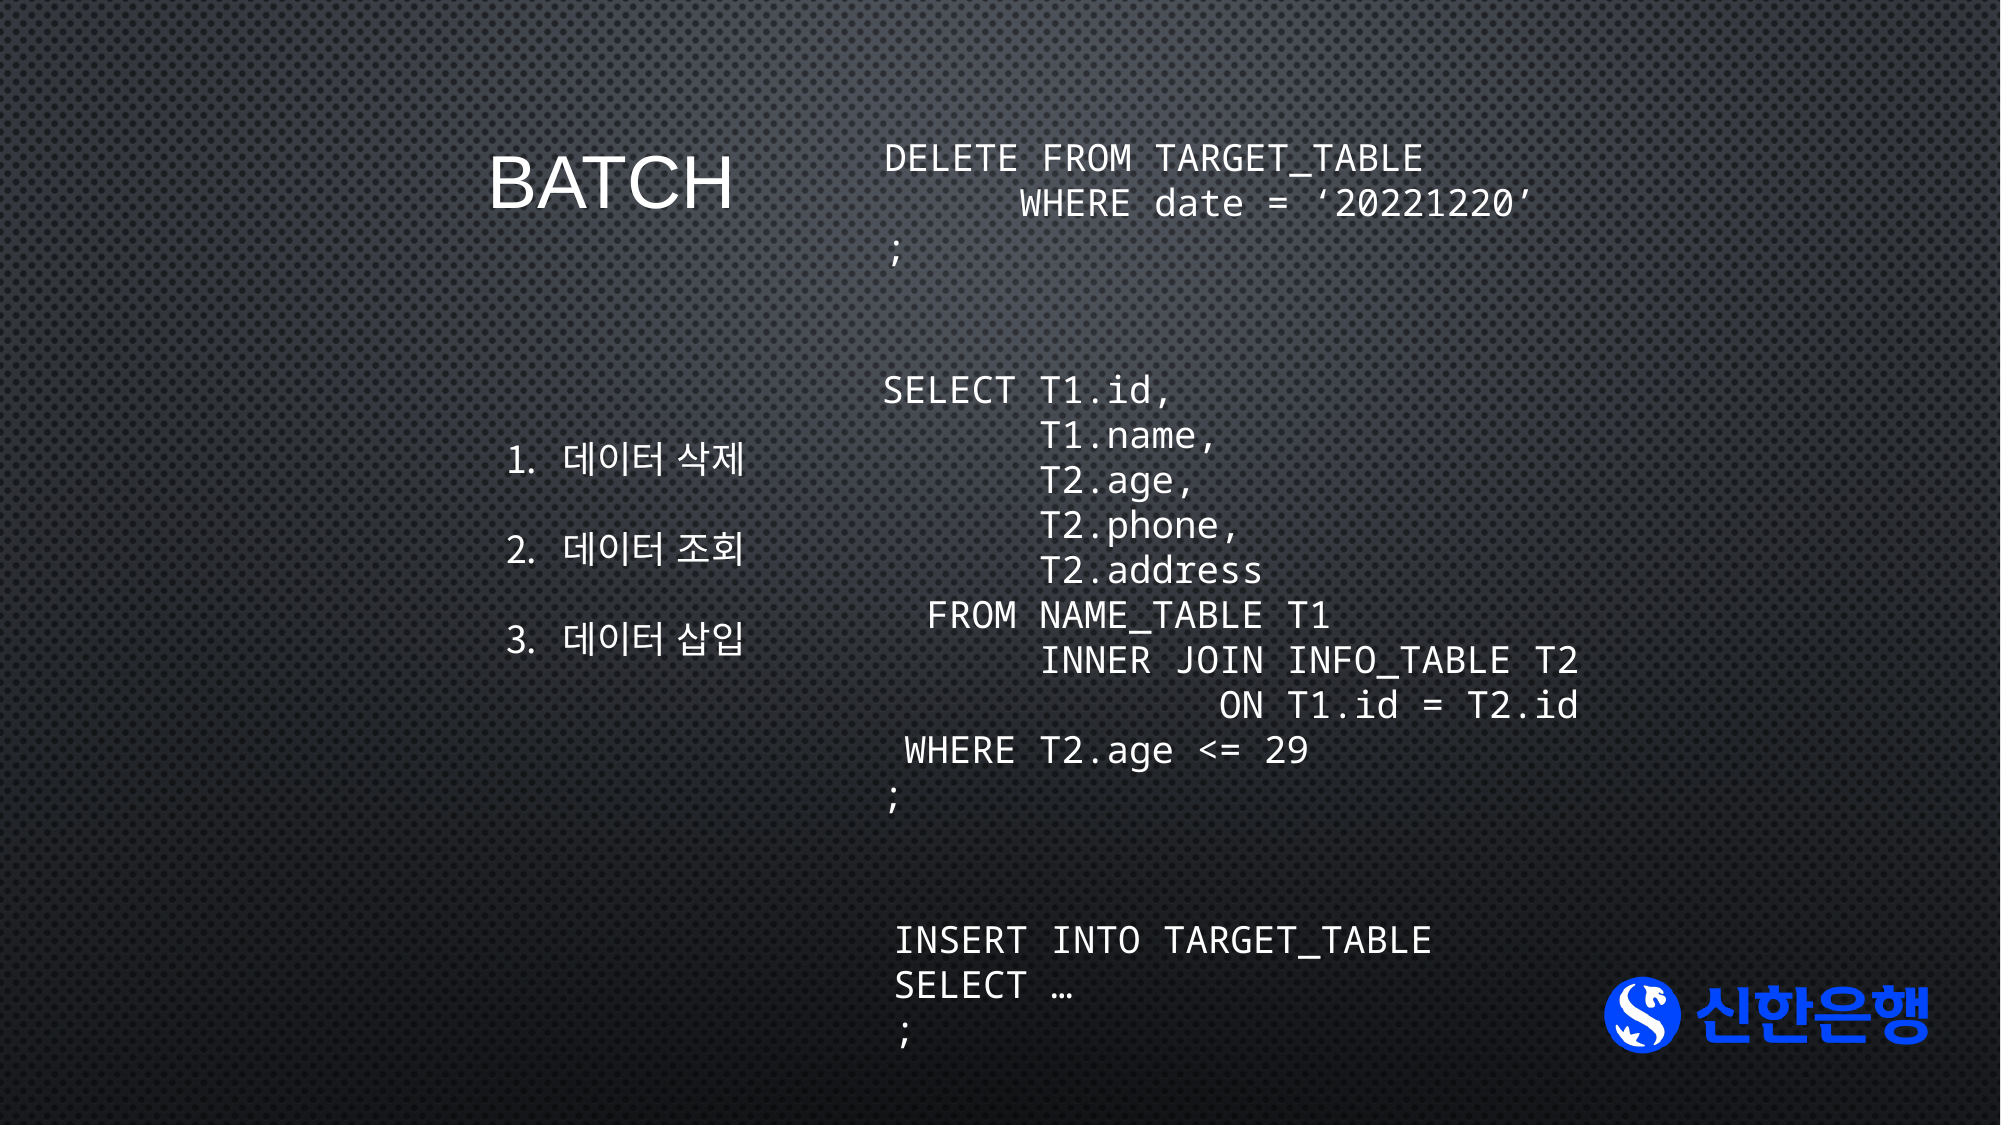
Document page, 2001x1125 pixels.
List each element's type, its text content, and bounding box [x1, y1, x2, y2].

text_box BATCH [472, 126, 752, 232]
text_box SELECT T1.id, T1.name, T2.age, T2.phone, T2.address FROM NAME_TABLE T1 INNER JOIN INFO_TABLE T2 ON T1.id = T2.id WHERE T2.age <= 29 ; [866, 358, 1594, 823]
text_box INSERT INTO TARGET_TABLE SELECT … ; [878, 908, 1448, 1059]
text_box 데이터 삭제 데이터 조회 데이터 삽입 [491, 429, 761, 669]
picture [1599, 969, 1930, 1061]
text_box DELETE FROM TARGET_TABLE WHERE date = ‘20221220’ ; [869, 126, 1552, 277]
